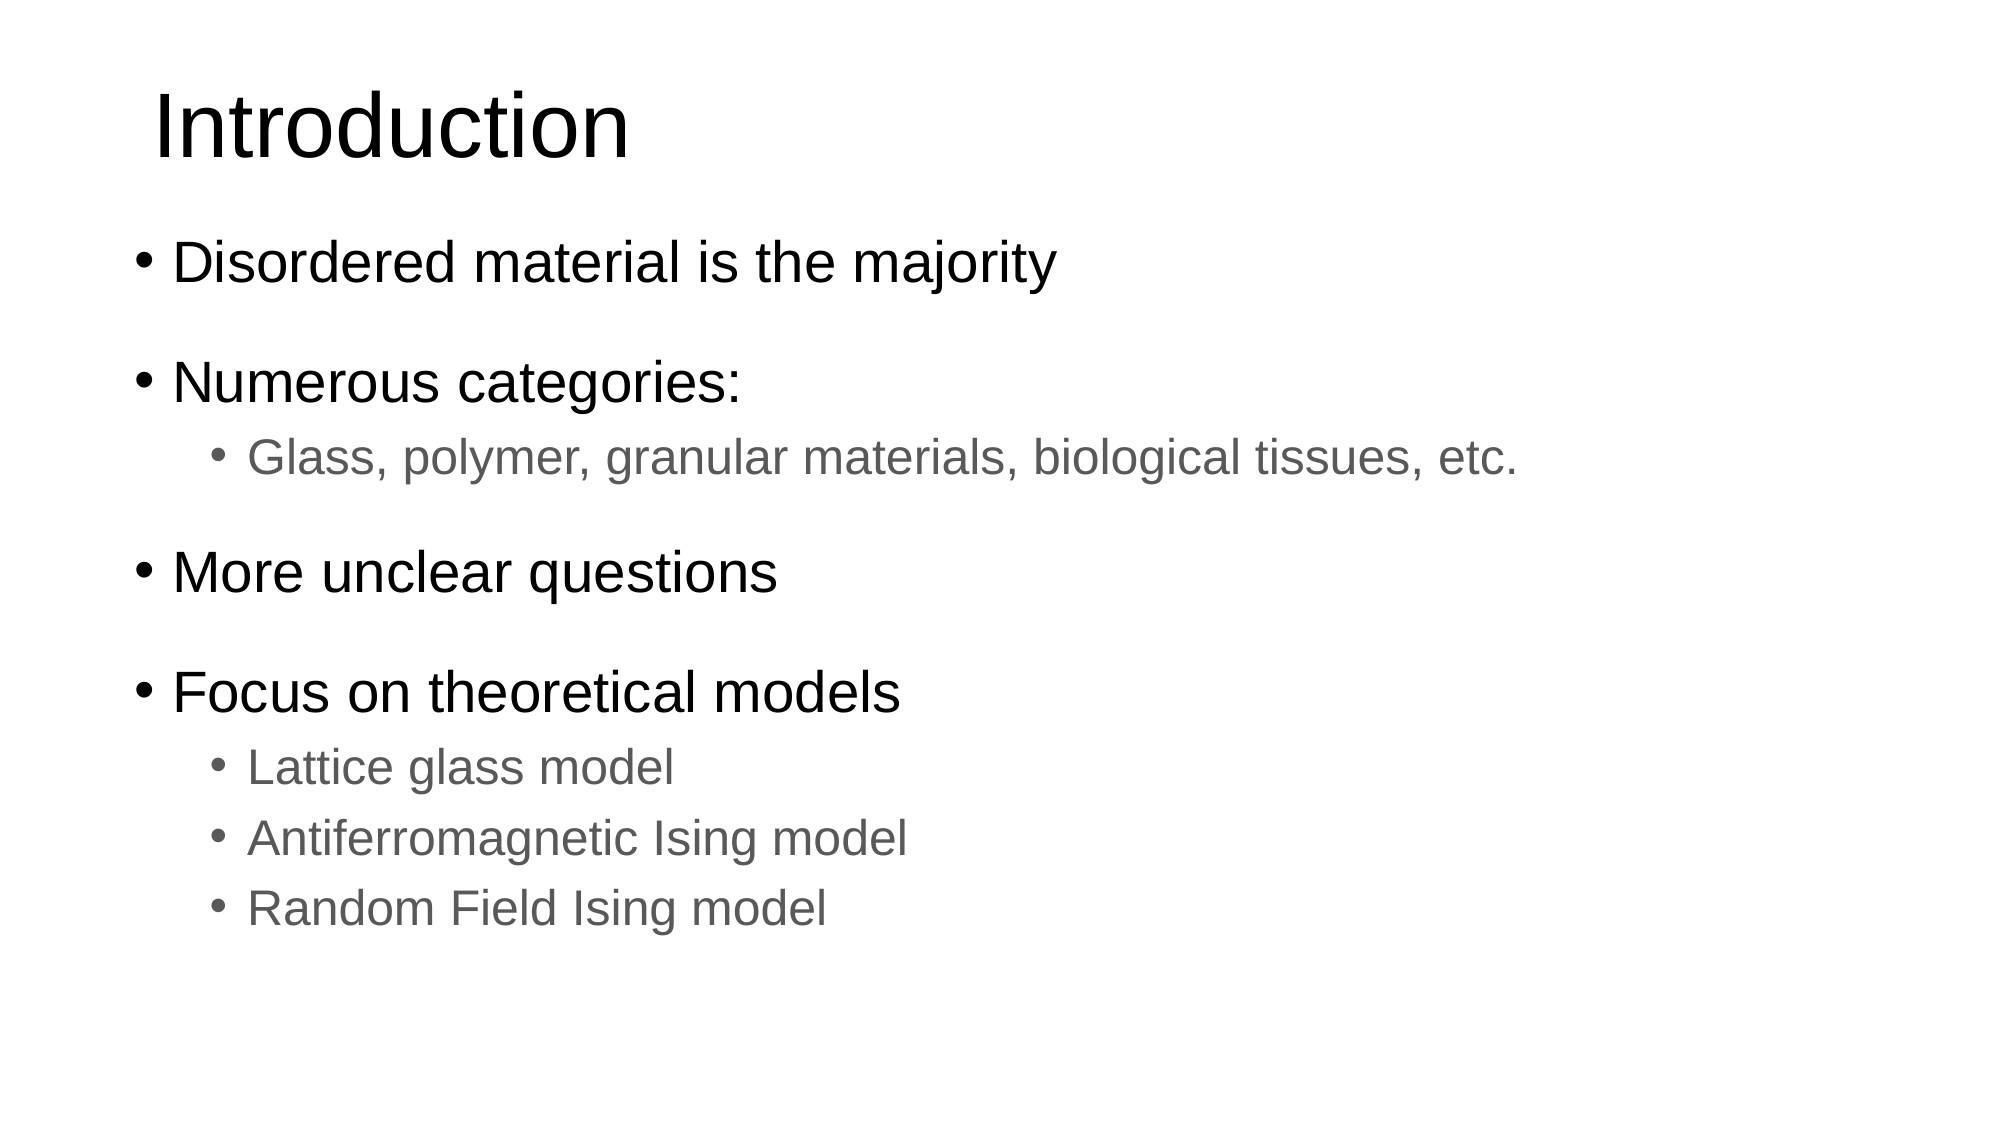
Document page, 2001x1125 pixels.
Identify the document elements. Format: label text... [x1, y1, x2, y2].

title Introduction [137, 19, 1863, 237]
list Disordered material is the majority Numerous categories: Glass, polymer, granular materials, biological tissues, etc. More unclear questions Focus on theoretical models Lattice glass model Antiferromagnetic Ising model Random Field Ising model [119, 216, 1845, 1004]
